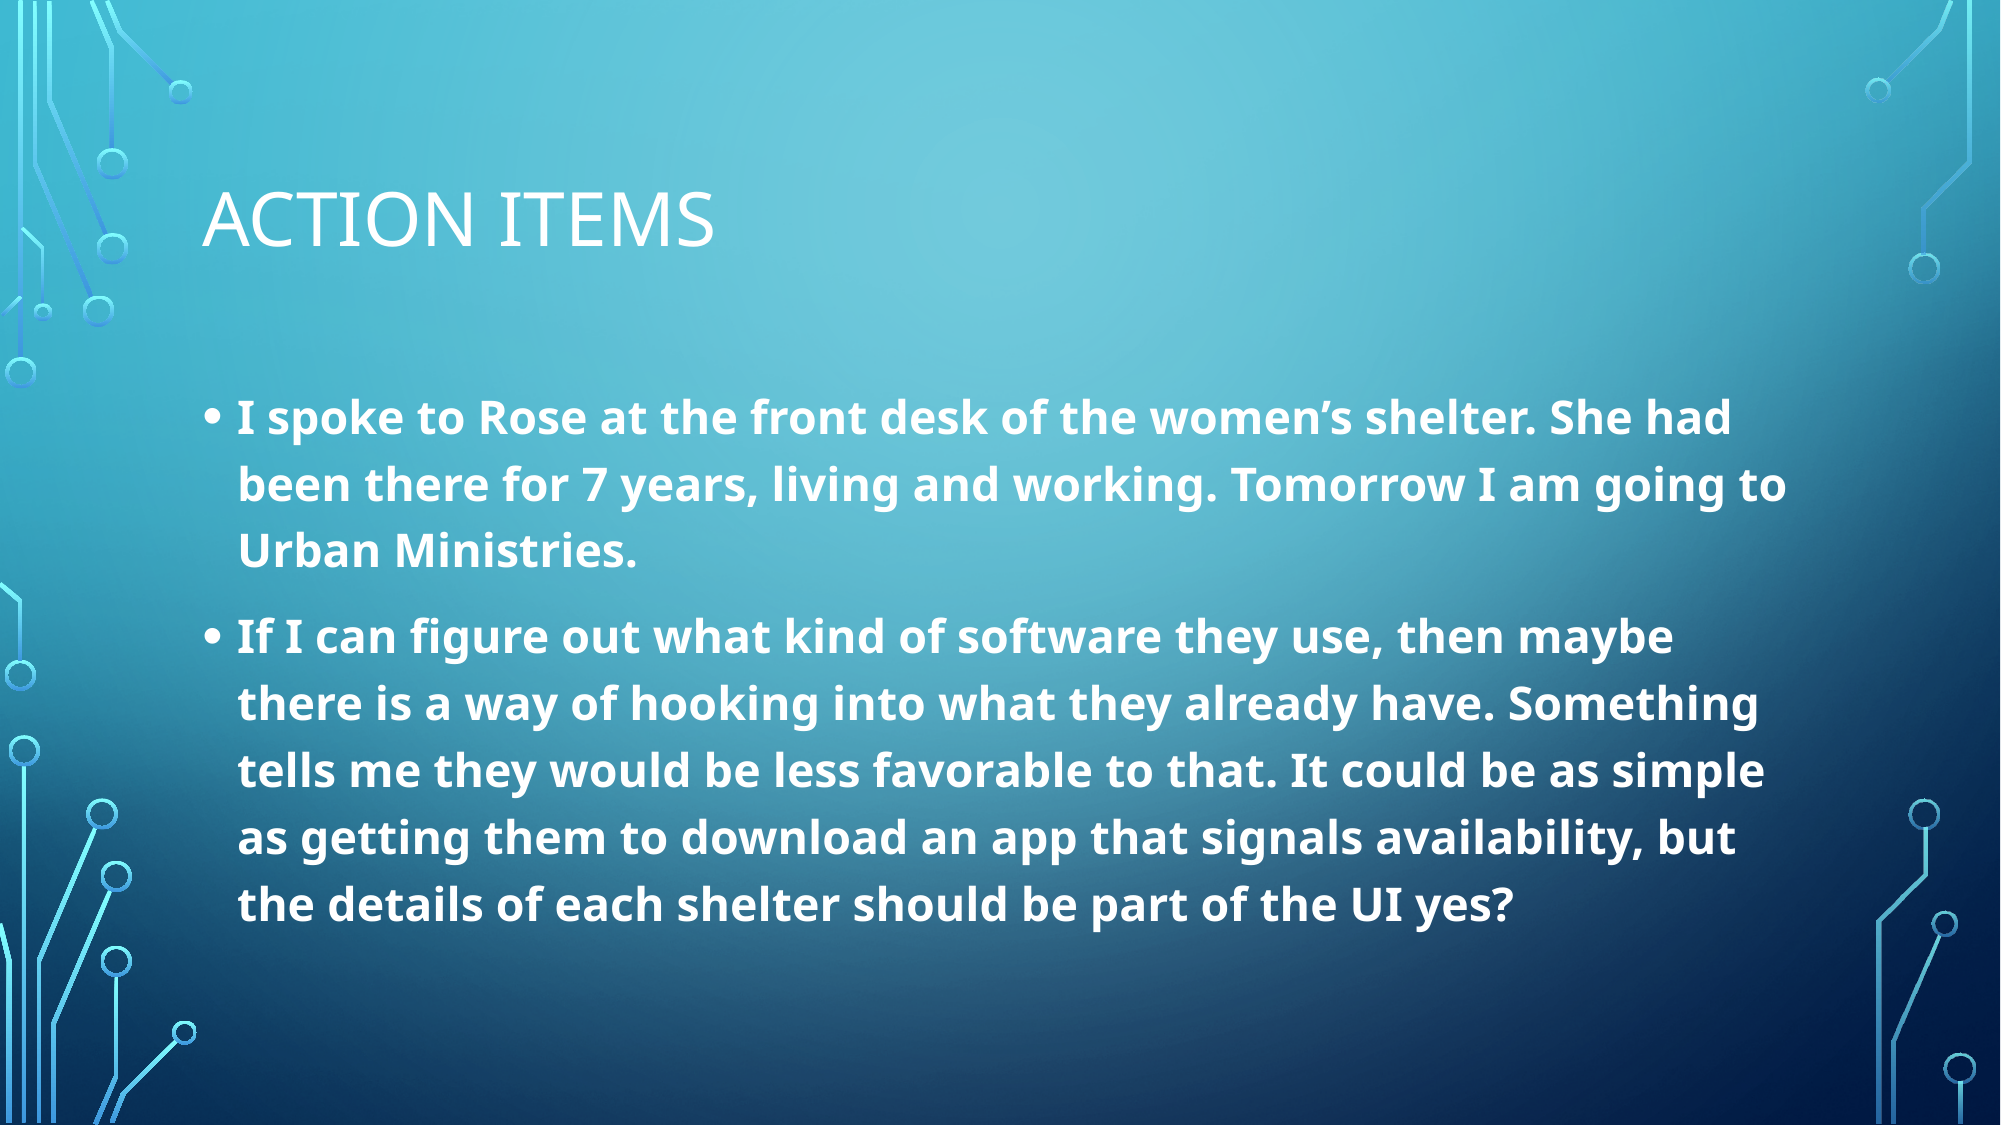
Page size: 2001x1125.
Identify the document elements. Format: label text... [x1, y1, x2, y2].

title Action items [187, 101, 1813, 344]
list I spoke to Rose at the front desk of the women’s shelter. She had been there for 7 years, living and working. Tomorrow I am going to Urban Ministries. If I can figure out what kind of software they use, then maybe there is a way of hooking into what they already have. Something tells me they would be less favorable to that. It could be as simple as getting them to download an app that signals availability, but the details of each shelter should be part of the UI yes? [187, 369, 1813, 950]
